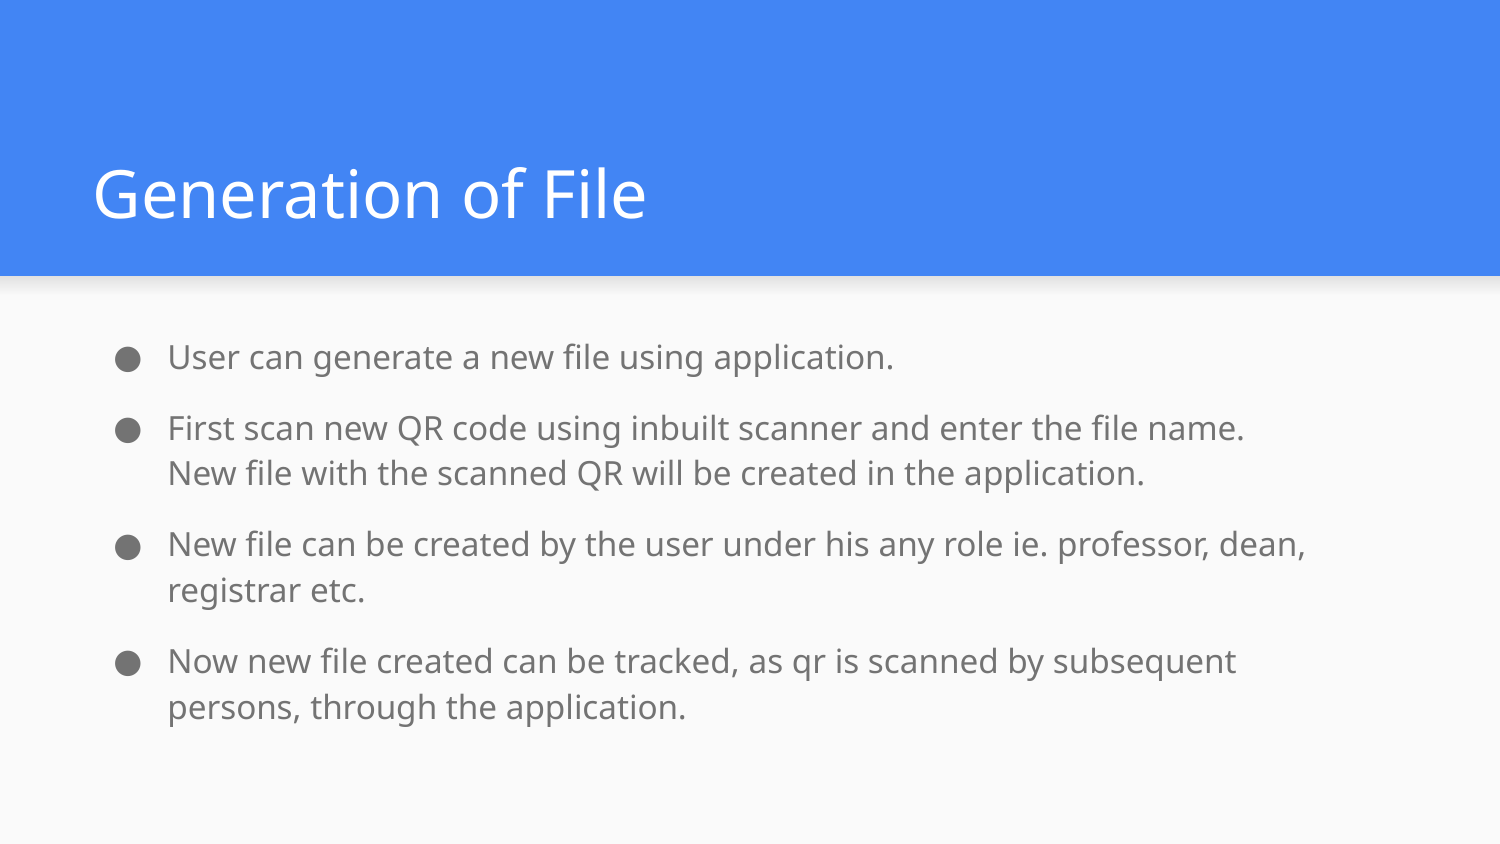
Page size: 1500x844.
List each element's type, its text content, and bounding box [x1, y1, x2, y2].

list User can generate a new file using application. First scan new QR code using inbuilt scanner and enter the file name. New file with the scanned QR will be created in the application. New file can be created by the user under his any role ie. professor, dean, registrar etc. Now new file created can be tracked, as qr is scanned by subsequent persons, through the application. [77, 314, 1333, 760]
title Generation of File [77, 121, 1427, 248]
